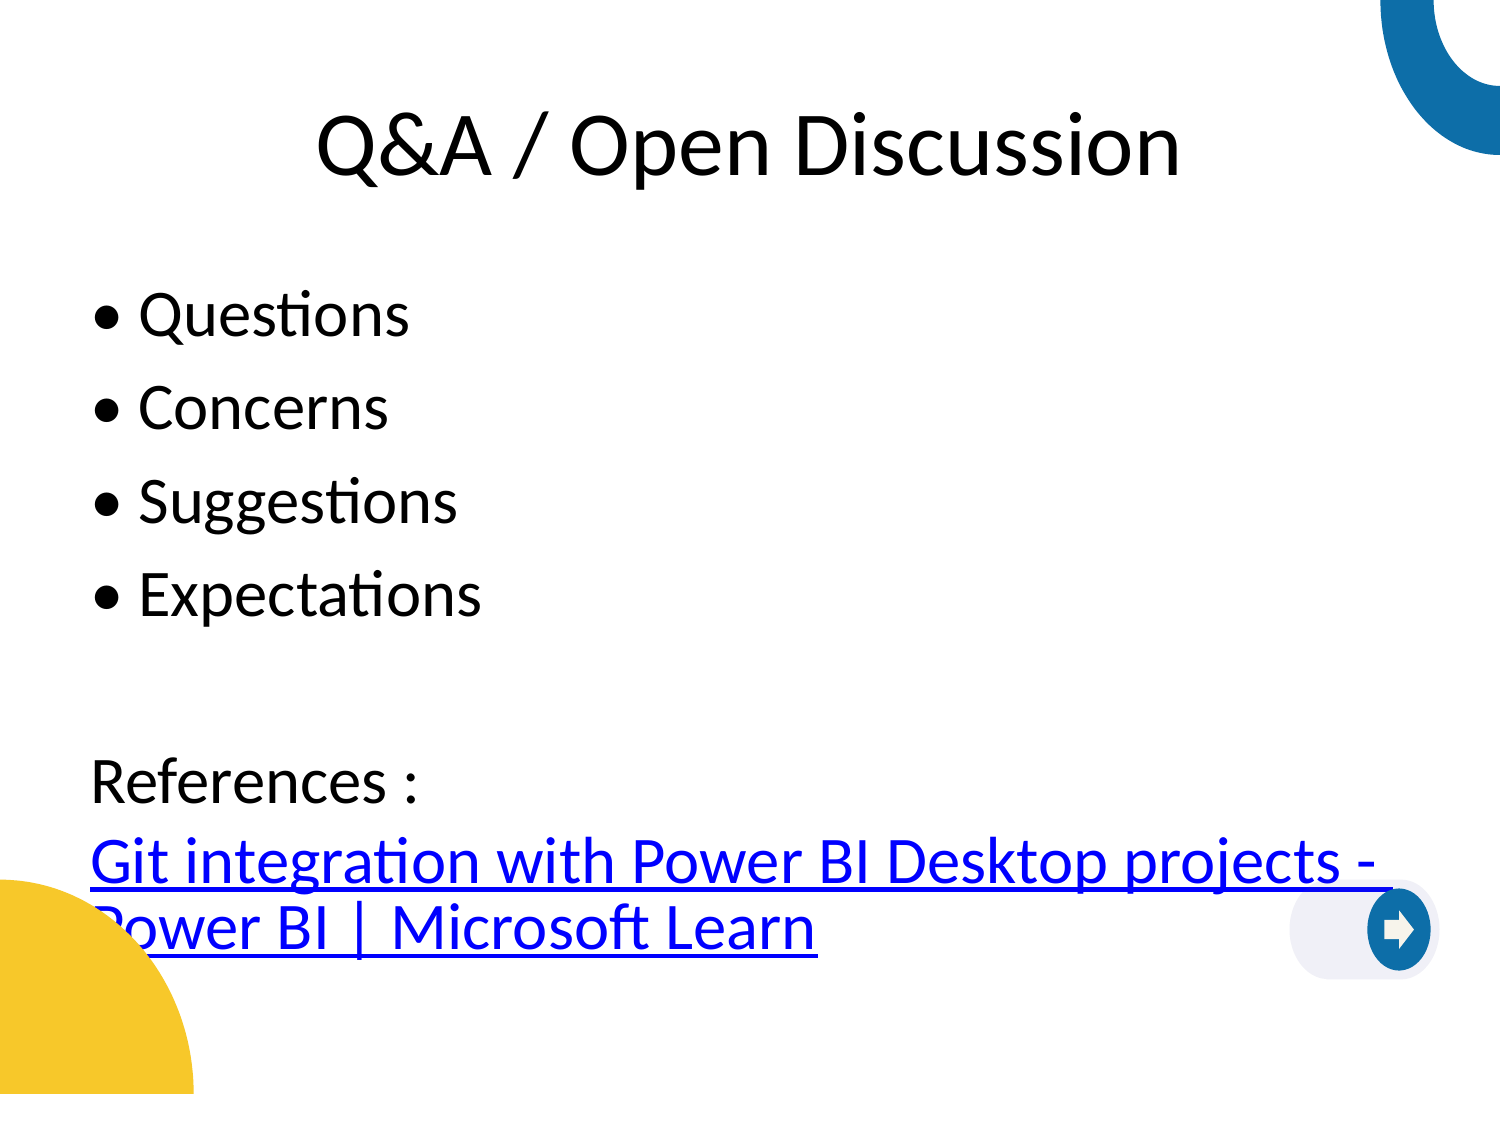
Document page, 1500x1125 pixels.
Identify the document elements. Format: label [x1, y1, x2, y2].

text_box [0, 0, 1500, 1095]
